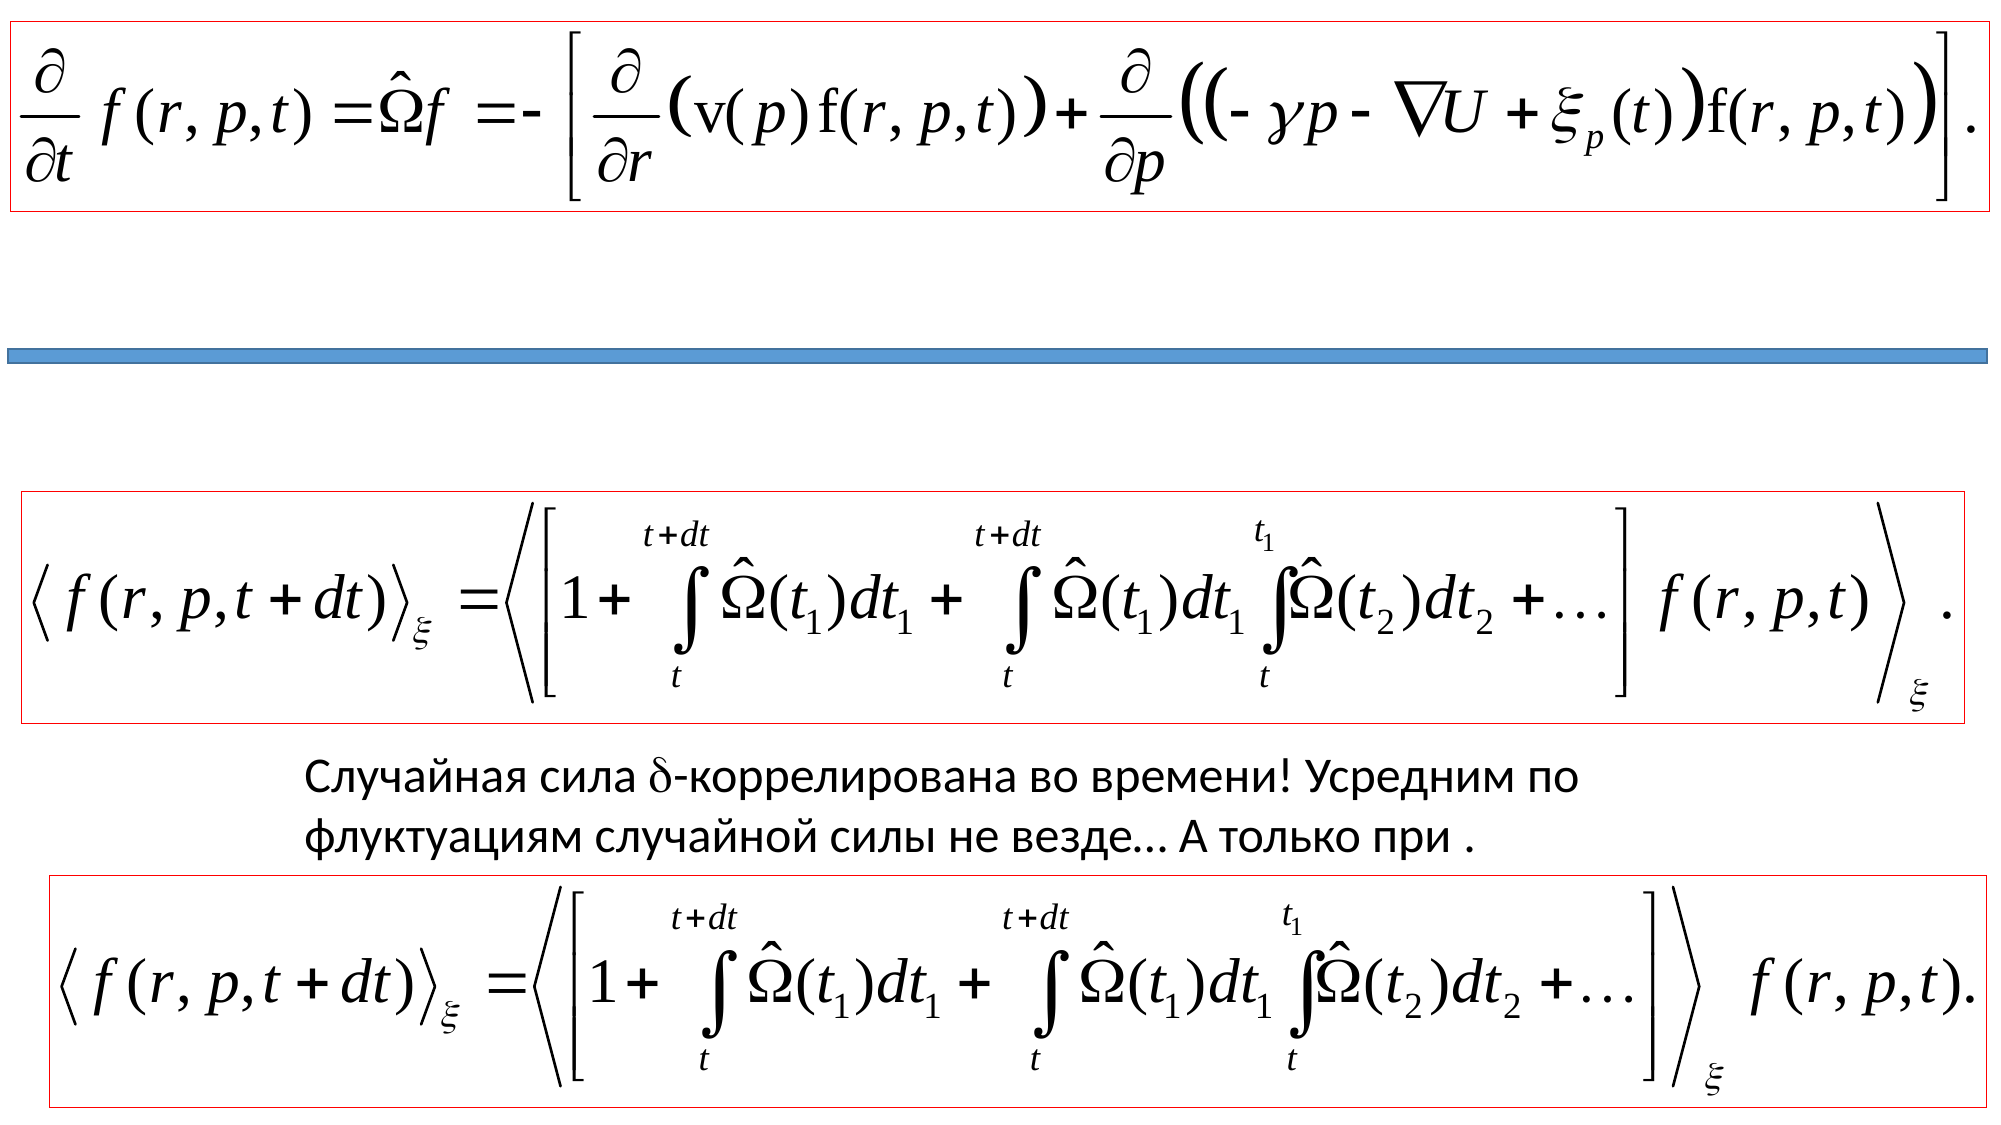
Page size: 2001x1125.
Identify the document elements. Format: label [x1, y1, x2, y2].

text_box [7, 348, 1988, 364]
text_box [49, 875, 1987, 1108]
text_box [21, 491, 1965, 724]
text_box [10, 21, 1990, 212]
